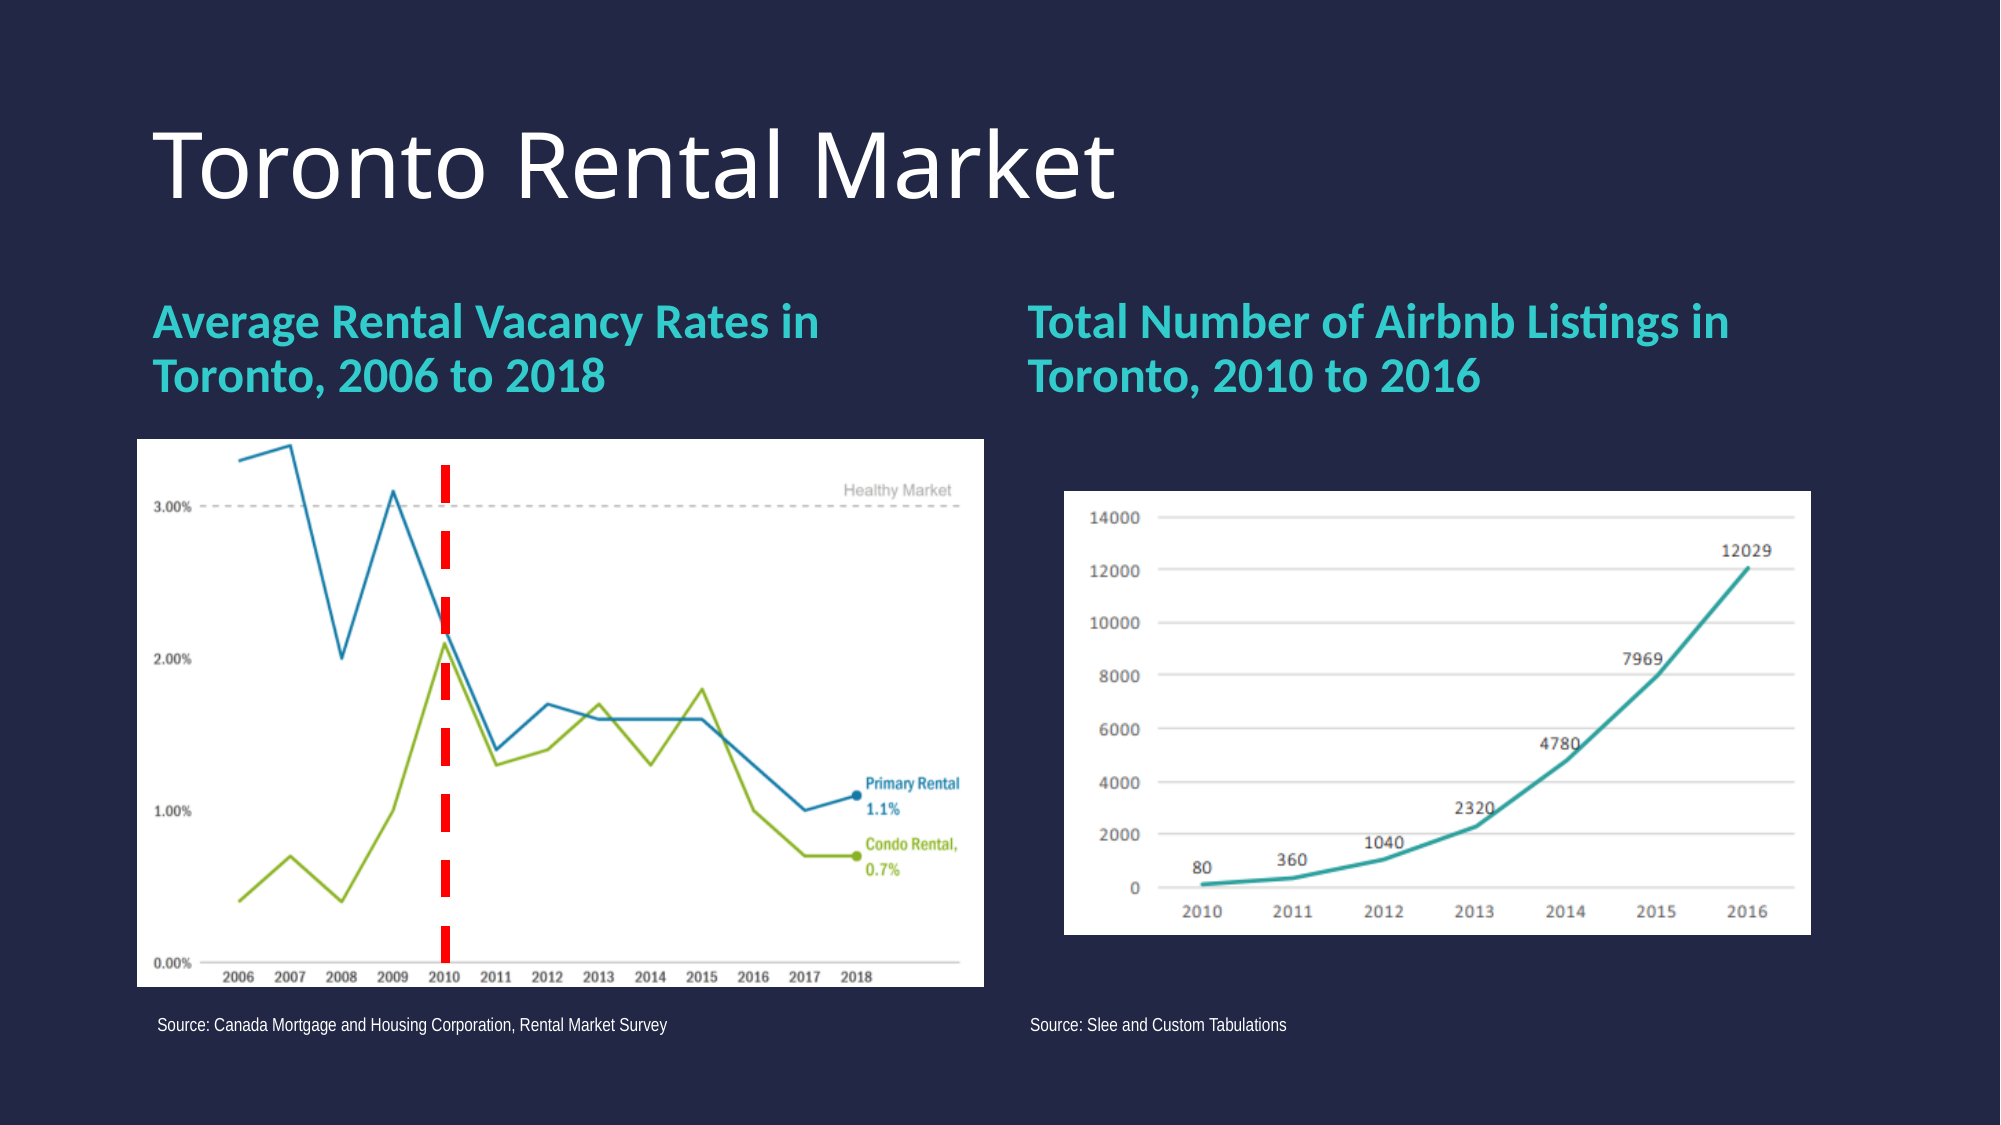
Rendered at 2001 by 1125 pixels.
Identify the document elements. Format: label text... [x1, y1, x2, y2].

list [1064, 491, 1812, 935]
text_box Source: Slee and Custom Tabulations [1015, 1005, 1302, 1043]
text_box Source: Canada Mortgage and Housing Corporation, Rental Market Survey [142, 1005, 682, 1043]
list Total Number of Airbnb Listings in Toronto, 2010 to 2016 [1012, 275, 1863, 411]
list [137, 439, 984, 987]
title Toronto Rental Market [137, 59, 1863, 278]
list Average Rental Vacancy Rates in Toronto, 2006 to 2018 [137, 275, 984, 411]
